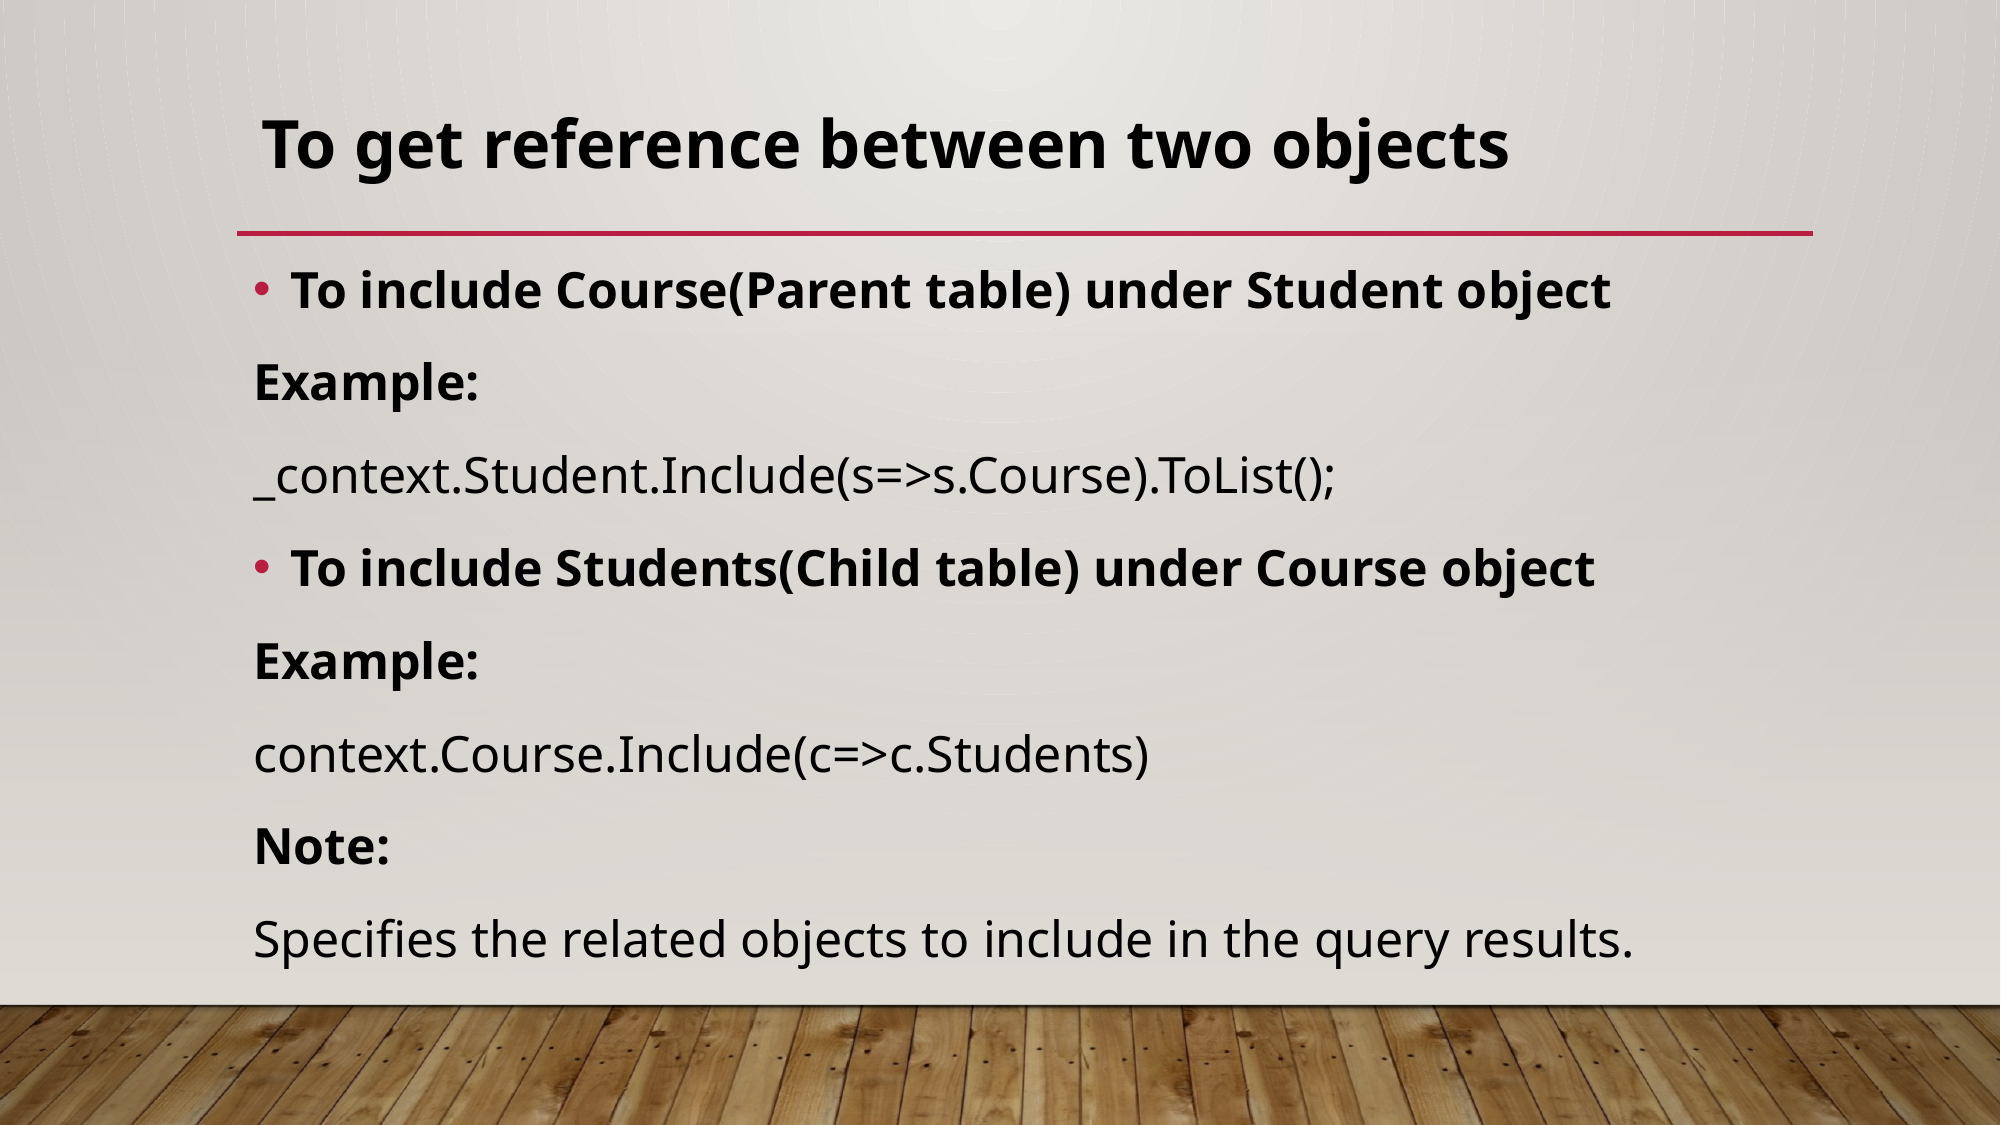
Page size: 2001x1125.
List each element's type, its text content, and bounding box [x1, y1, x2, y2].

picture [0, 1005, 2000, 1125]
title To get reference between two objects [246, 103, 1823, 229]
list To include Course(Parent table) under Student object Example: _context.Student.Include(s=>s.Course).ToList(); To include Students(Child table) under Course object Example: context.Course.Include(c=>c.Students) Note: Specifies the related objects to include in the query results. [238, 238, 1814, 1003]
